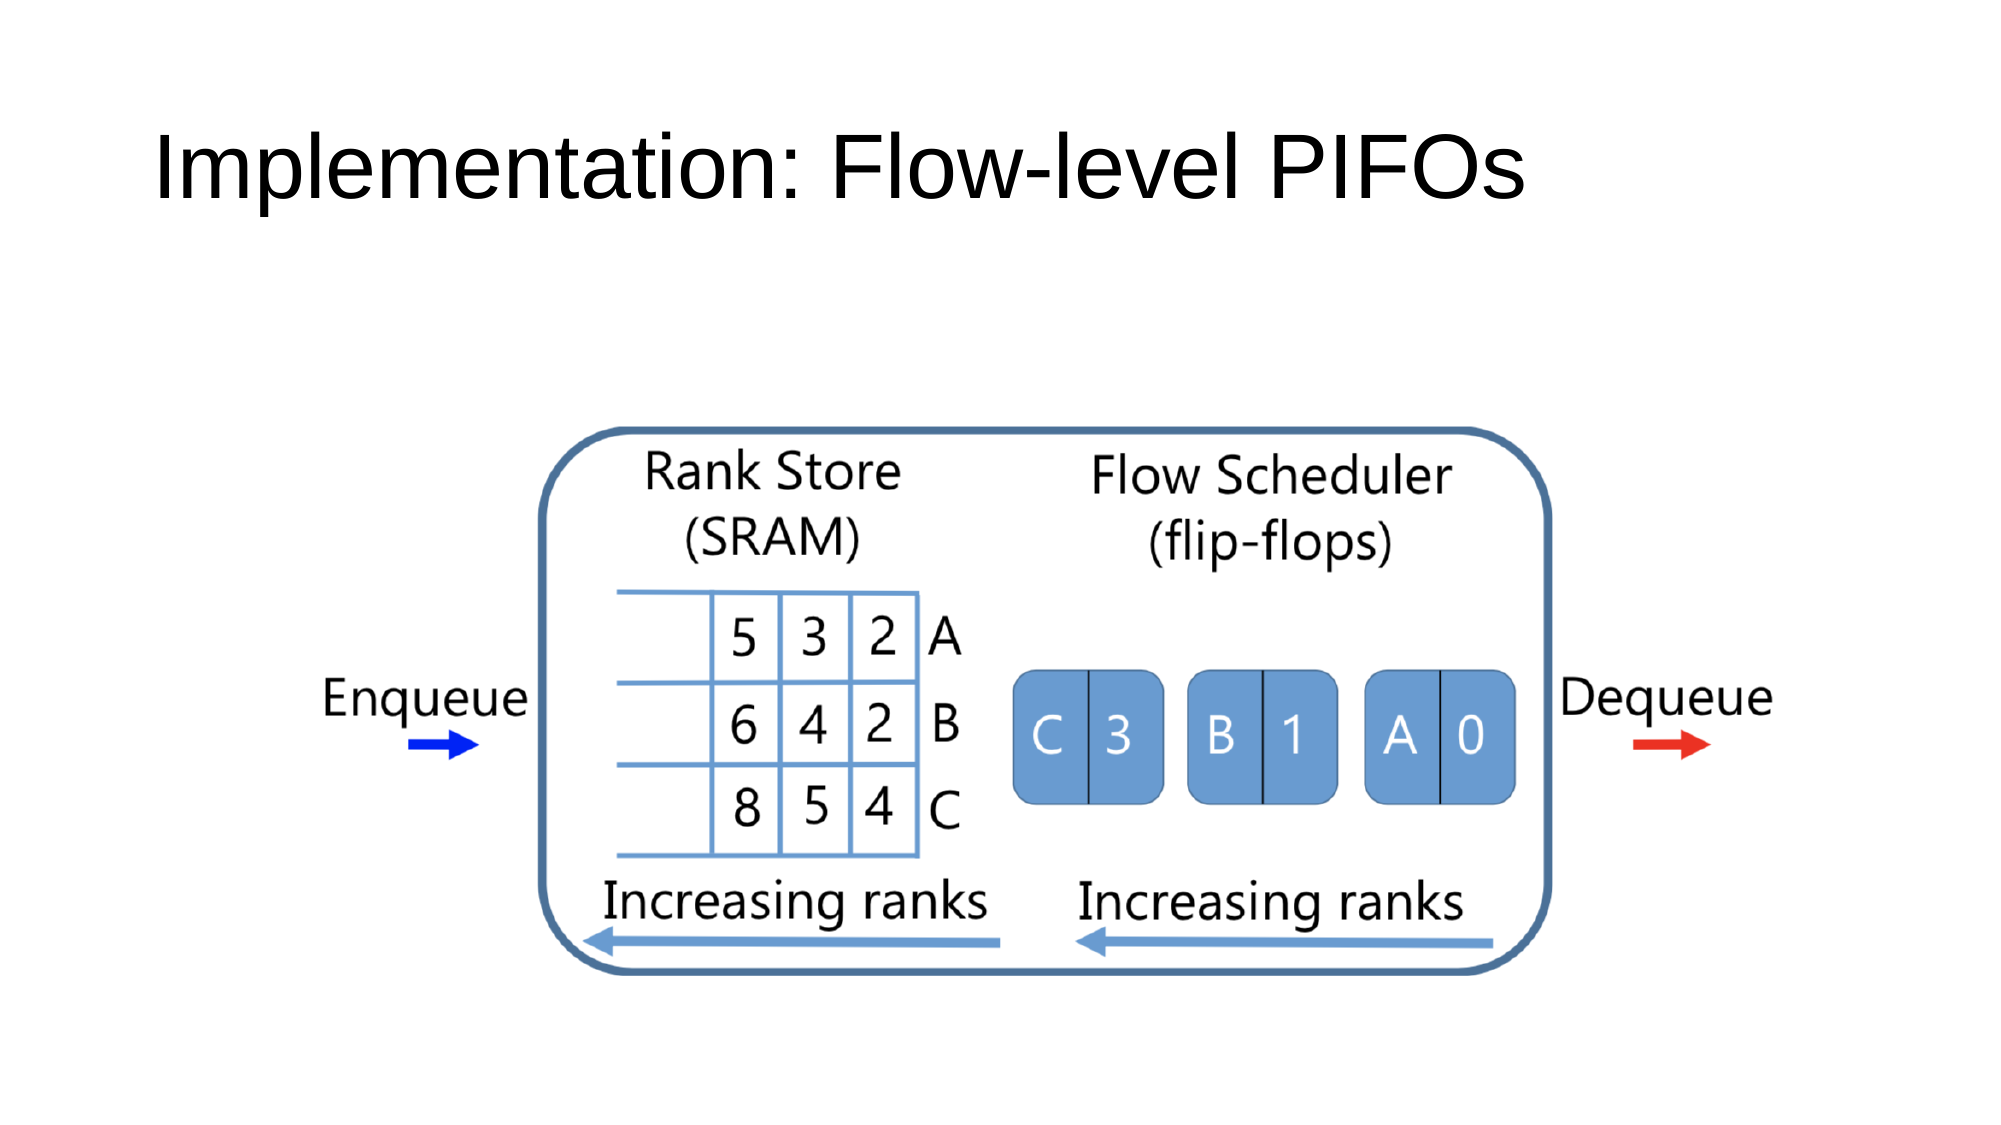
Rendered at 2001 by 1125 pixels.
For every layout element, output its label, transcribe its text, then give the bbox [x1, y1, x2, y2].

title Implementation: Flow-level PIFOs [137, 59, 1863, 278]
picture [261, 365, 1782, 981]
